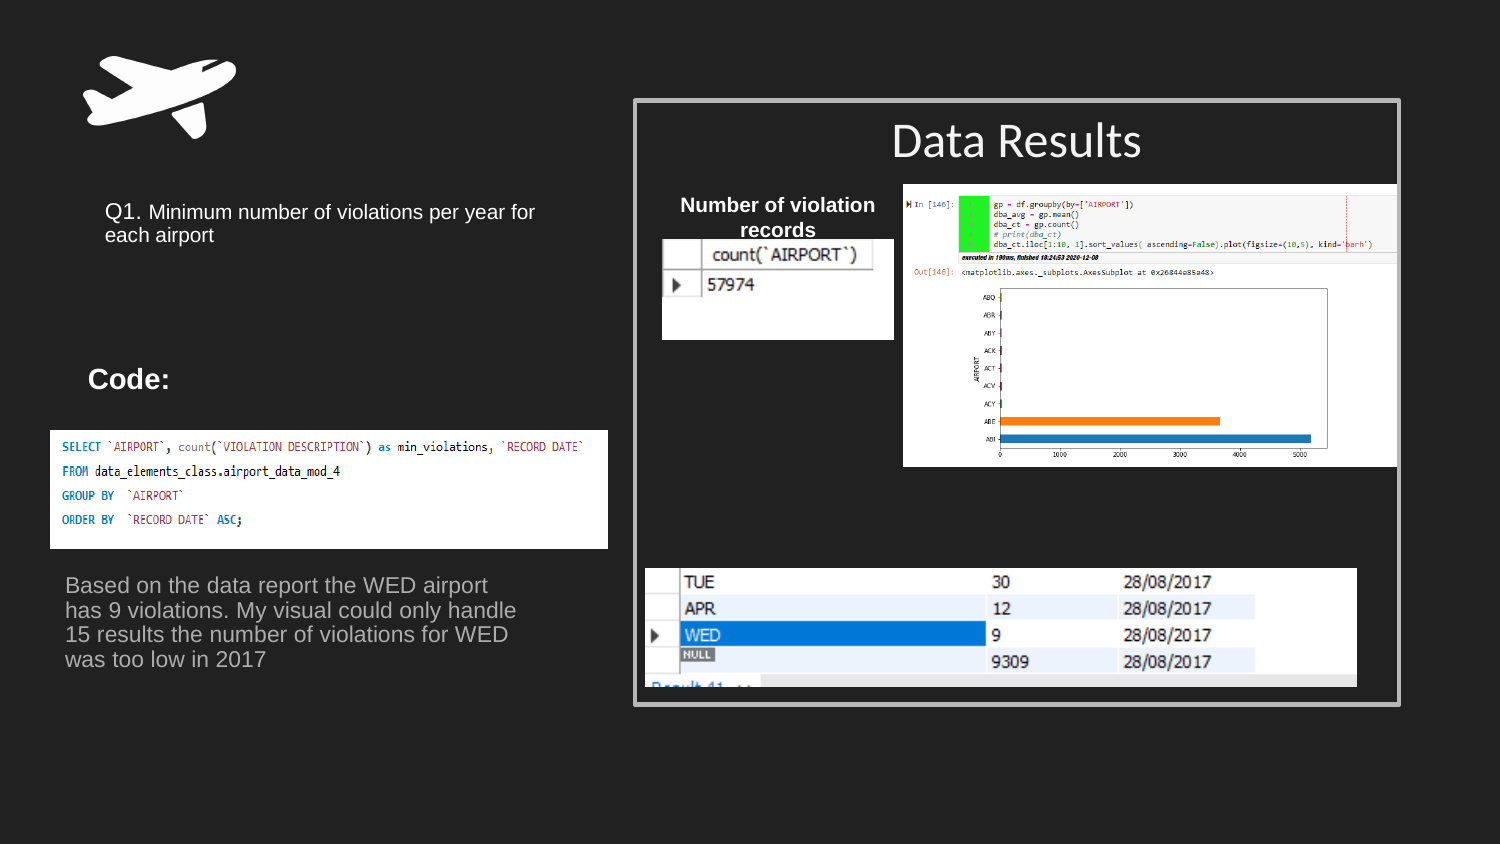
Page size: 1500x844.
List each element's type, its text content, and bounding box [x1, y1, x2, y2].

picture [50, 430, 608, 549]
list Based on the data report the WED airport has 9 violations. My visual could only handle 15 results the number of violations for WED was too low in 2017 [53, 568, 538, 777]
picture [637, 102, 1397, 703]
title Q1. Minimum number of violations per year for each airport [93, 56, 578, 254]
picture [83, 55, 236, 140]
text_box Code: [72, 356, 246, 411]
